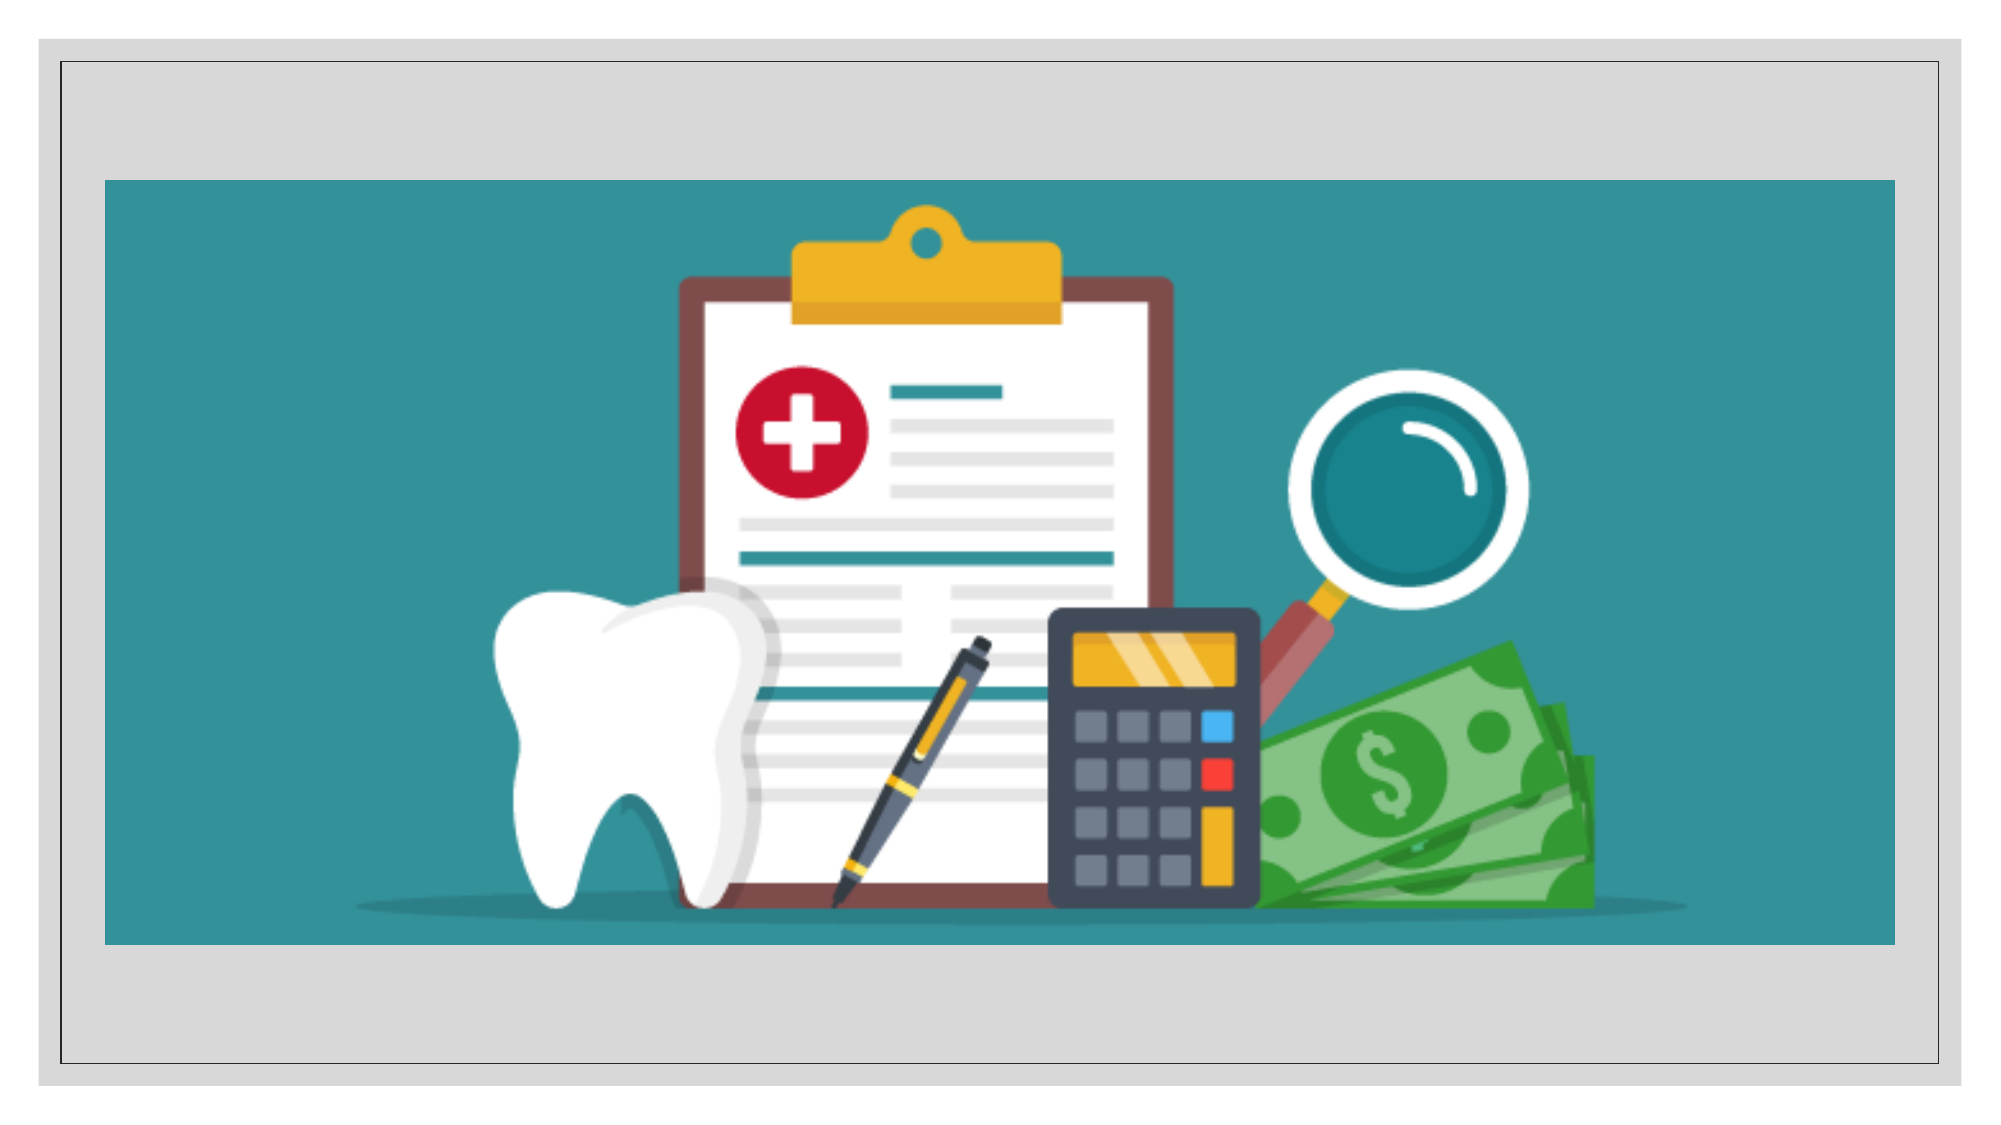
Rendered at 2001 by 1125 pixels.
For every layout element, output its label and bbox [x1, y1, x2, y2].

picture [105, 180, 1895, 945]
